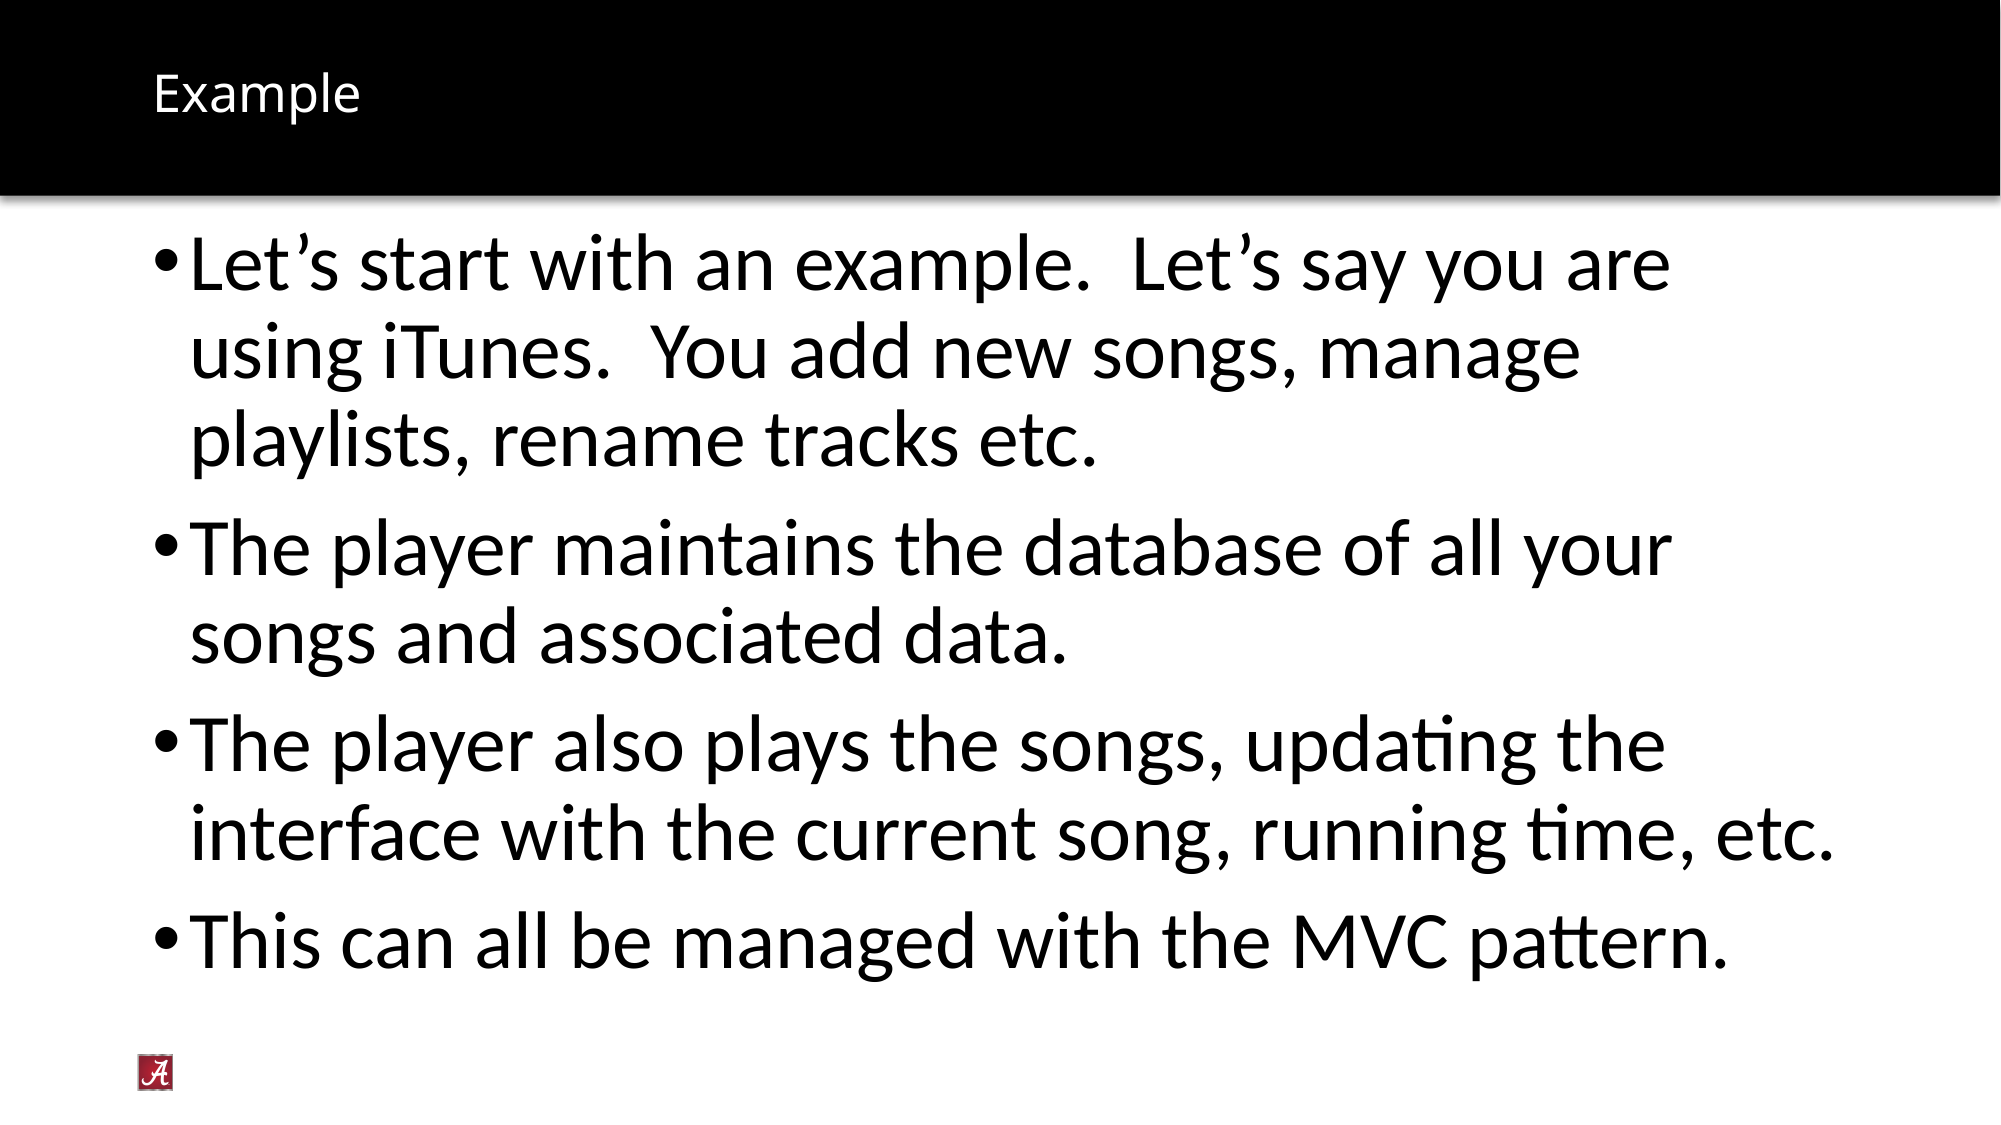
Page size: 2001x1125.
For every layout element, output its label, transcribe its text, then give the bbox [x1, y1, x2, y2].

title Example [137, 59, 1863, 196]
list Let’s start with an example. Let’s say you are using iTunes. You add new songs, manage playlists, rename tracks etc. The player maintains the database of all your songs and associated data. The player also plays the songs, updating the interface with the current song, running time, etc. This can all be managed with the MVC pattern. [137, 212, 1863, 1014]
